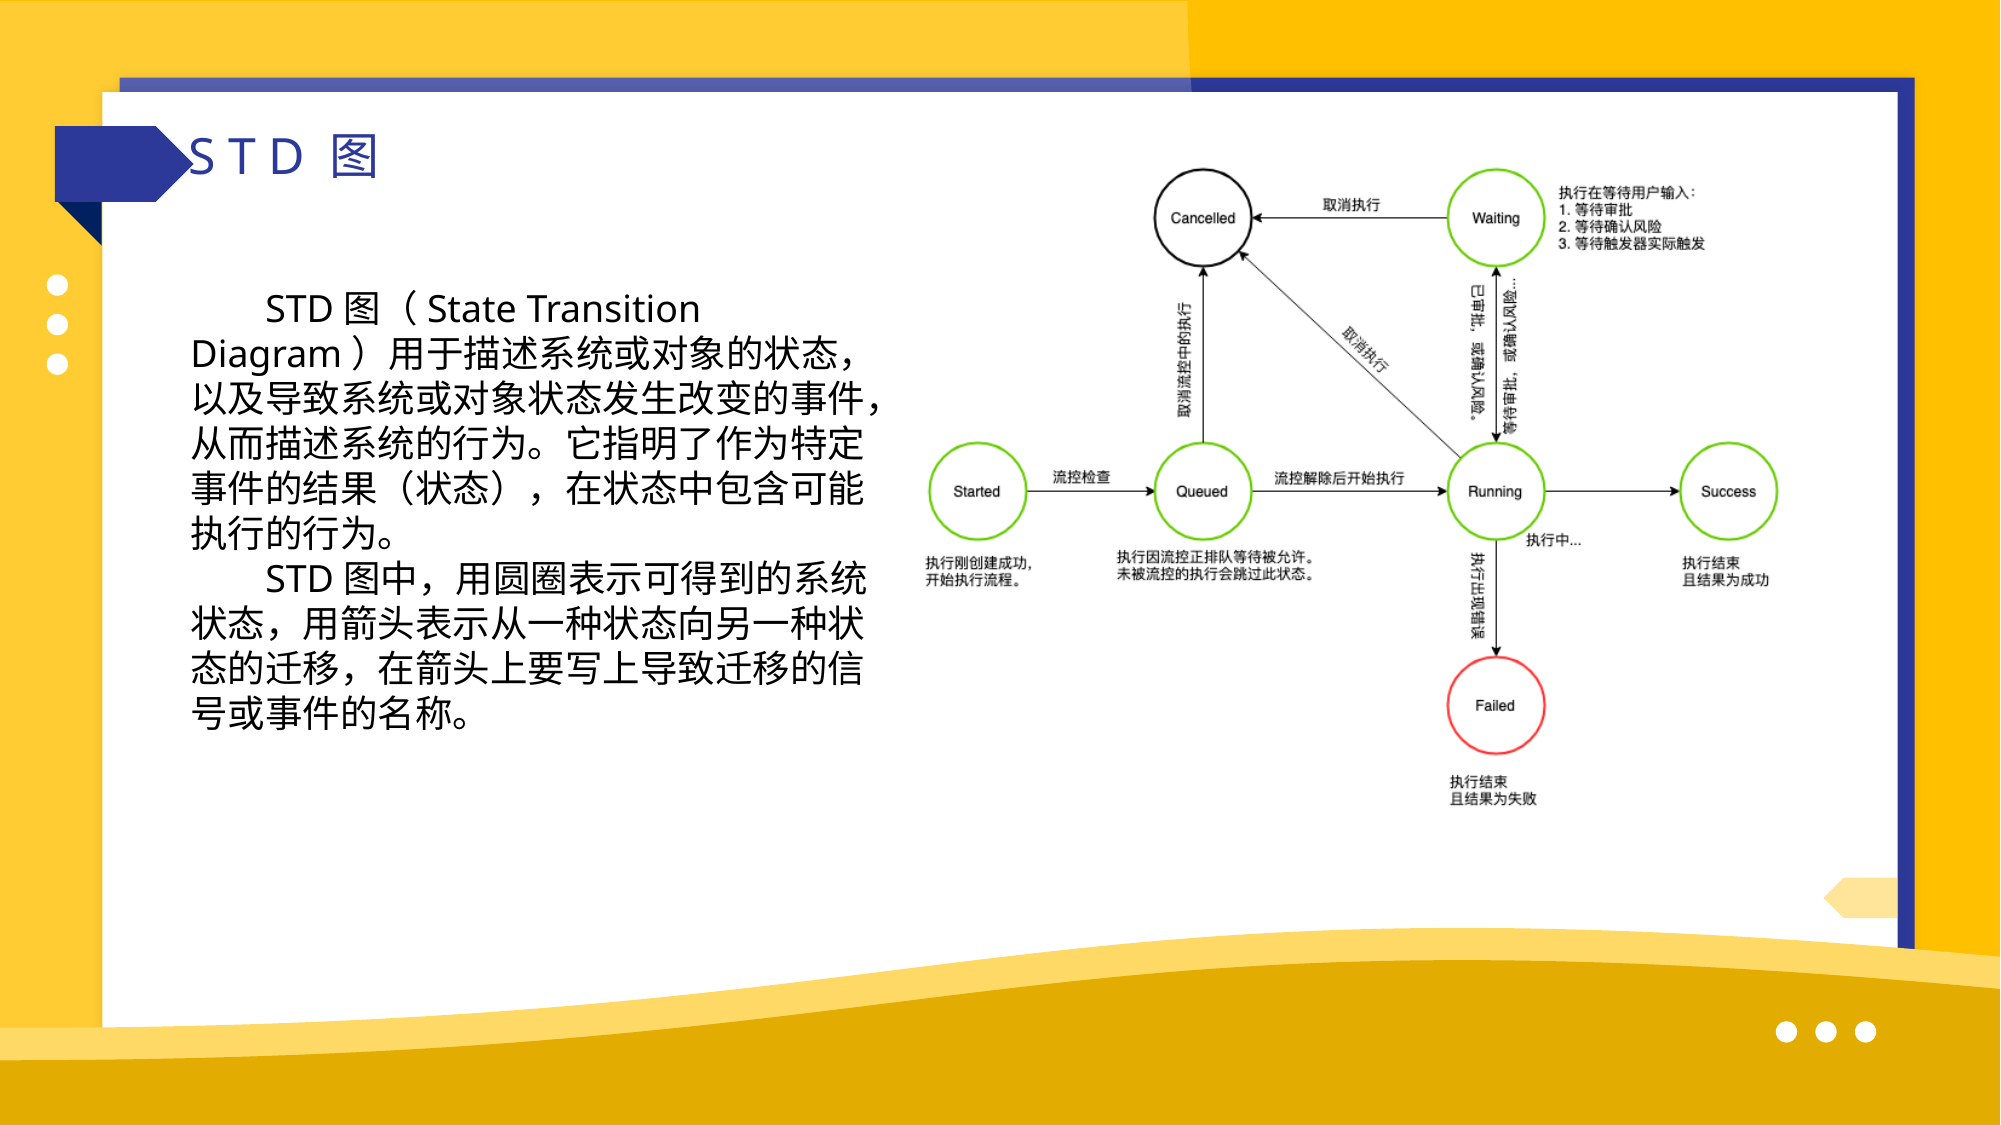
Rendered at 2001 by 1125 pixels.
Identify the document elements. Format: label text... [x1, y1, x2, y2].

picture [923, 100, 1790, 925]
text_box STD图（State Transition Diagram）用于描述系统或对象的状态，以及导致系统或对象状态发生改变的事件，从而描述系统的行为。它指明了作为特定事件的结果（状态），在状态中包含可能执行的行为。 STD图中，用圆圈表示可得到的系统状态，用箭头表示从一种状态向另一种状态的迁移，在箭头上要写上导致迁移的信号或事件的名称。 [175, 278, 899, 743]
text_box STD图 [173, 117, 395, 192]
